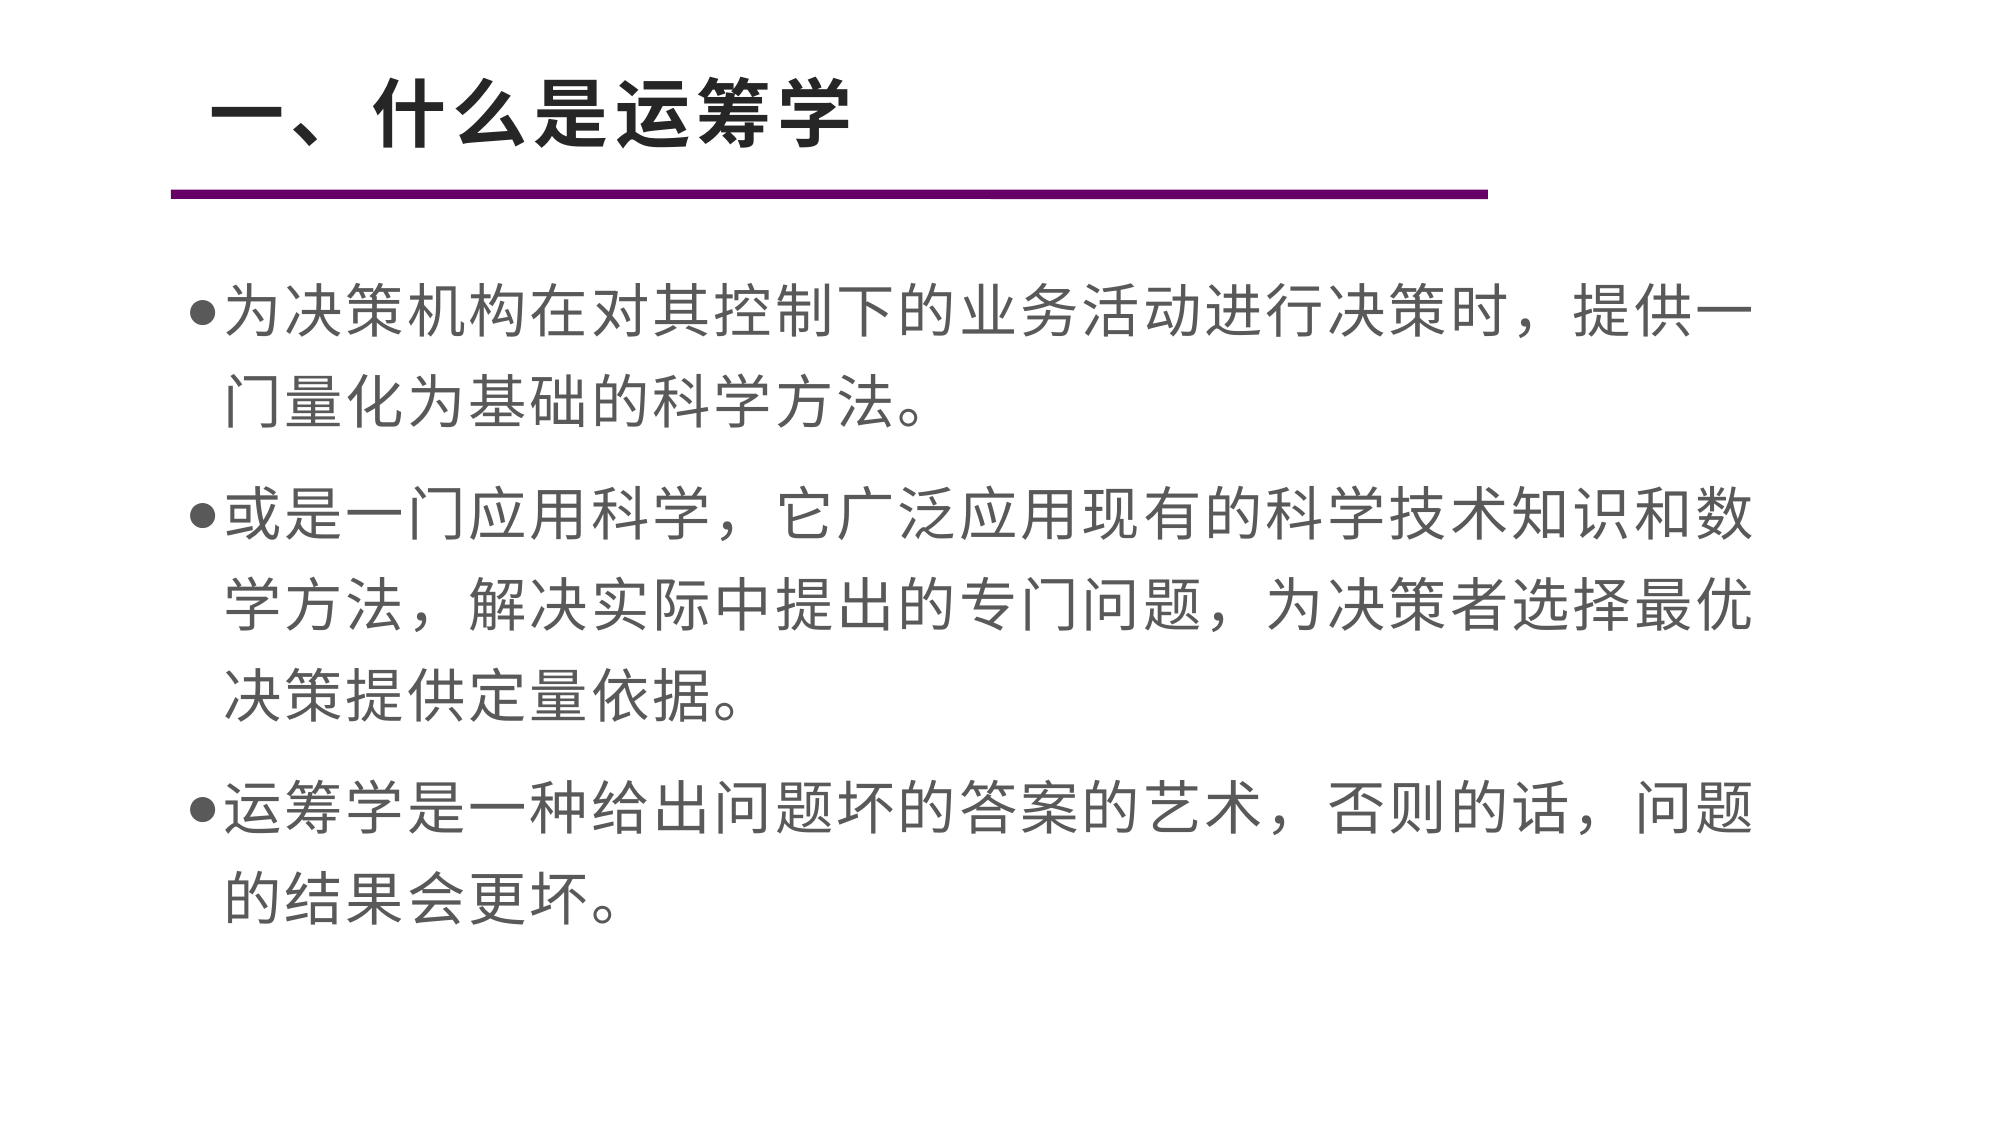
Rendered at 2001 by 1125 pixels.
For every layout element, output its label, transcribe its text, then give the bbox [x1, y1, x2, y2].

list 为决策机构在对其控制下的业务活动进行决策时，提供一门量化为基础的科学方法。 或是一门应用科学，它广泛应用现有的科学技术知识和数学方法，解决实际中提出的专门问题，为决策者选择最优决策提供定量依据。 运筹学是一种给出问题坏的答案的艺术，否则的话，问题的结果会更坏。 [170, 246, 1778, 1027]
title 一、什么是运筹学 [194, 54, 1888, 170]
